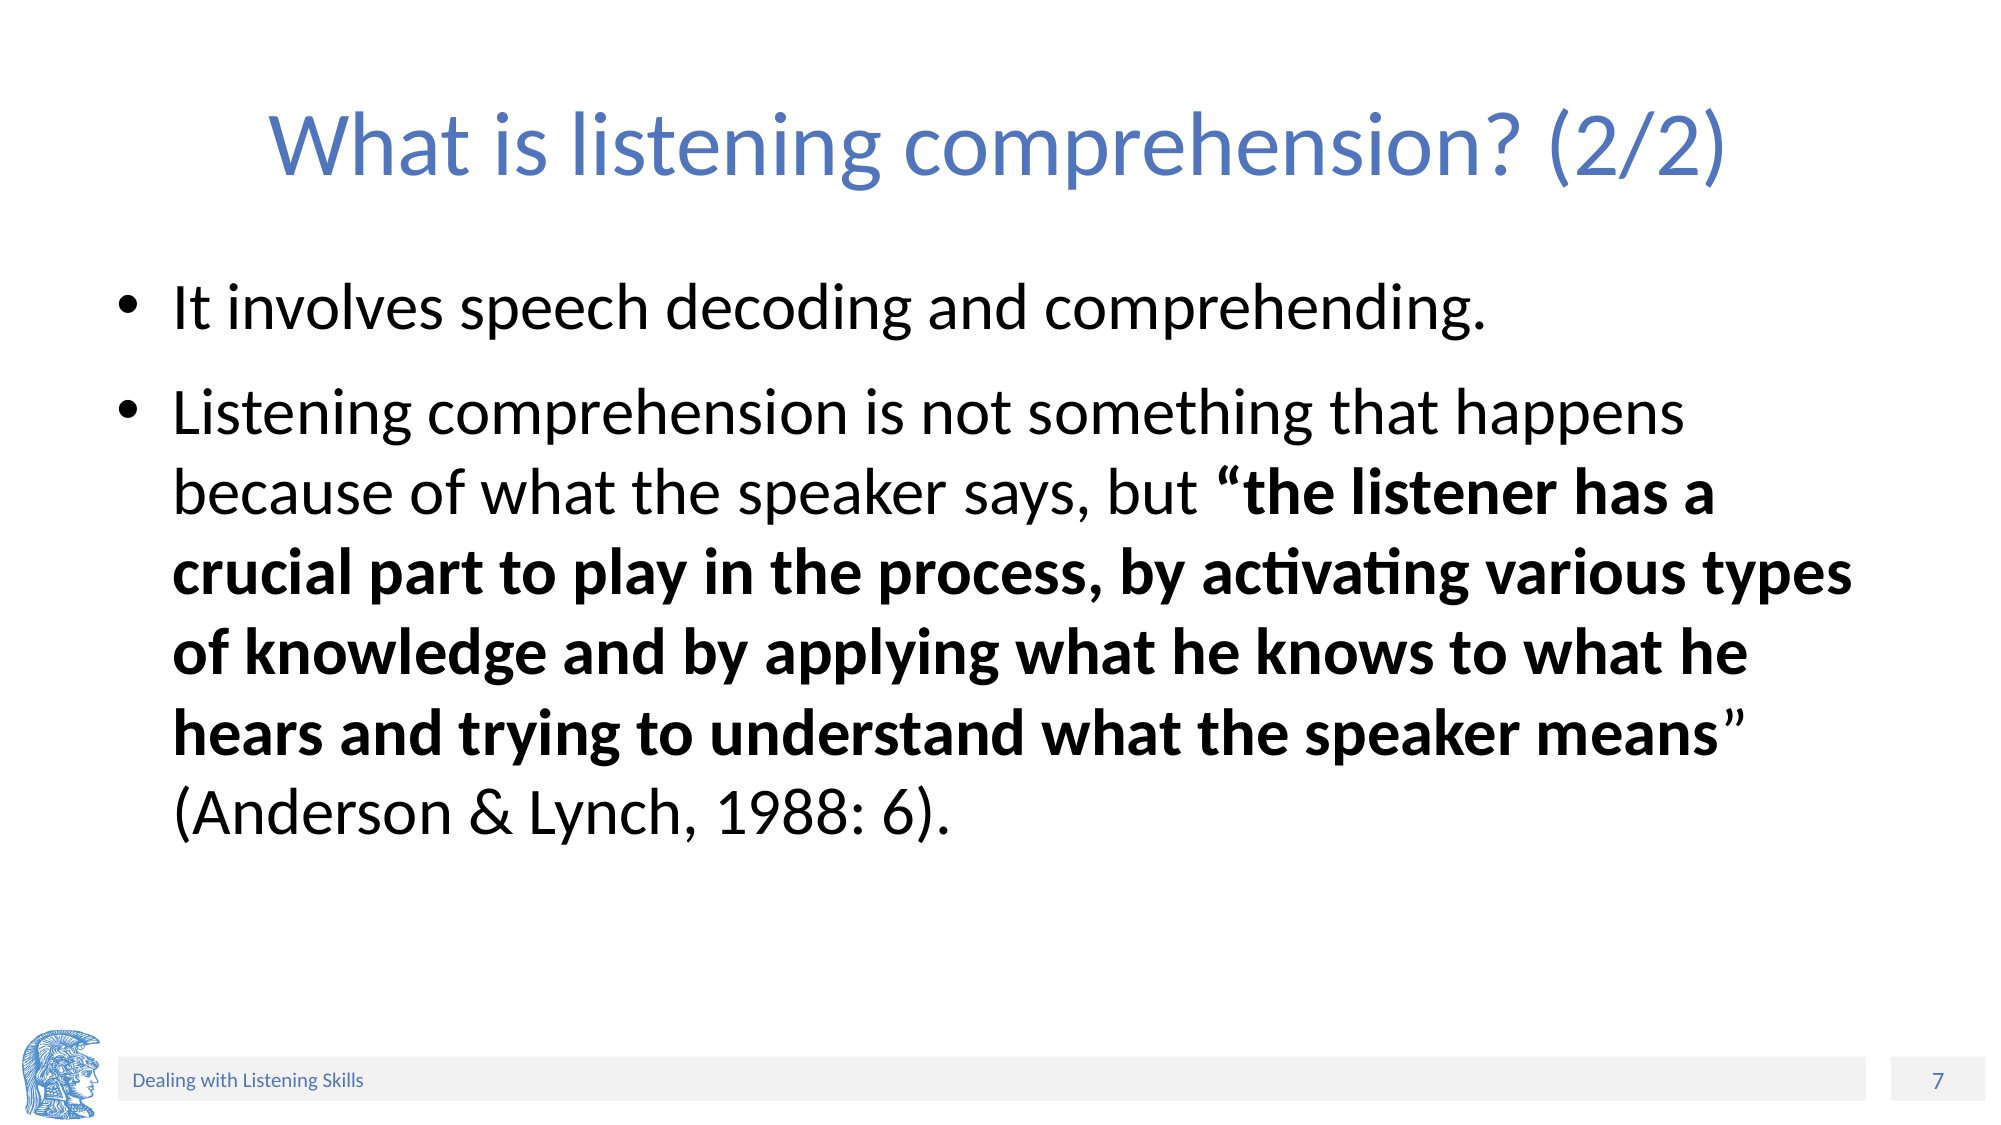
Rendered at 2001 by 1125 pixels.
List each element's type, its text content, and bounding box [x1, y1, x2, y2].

picture [12, 1026, 108, 1120]
list It involves speech decoding and comprehending. Listening comprehension is not something that happens because of what the speaker says, but “the listener has a crucial part to play in the process, by activating various types of knowledge and by applying what he knows to what he hears and trying to understand what the speaker means” (Anderson & Lynch, 1988: 6). [101, 255, 1902, 998]
title What is listening comprehension? (2/2) [99, 45, 1900, 233]
